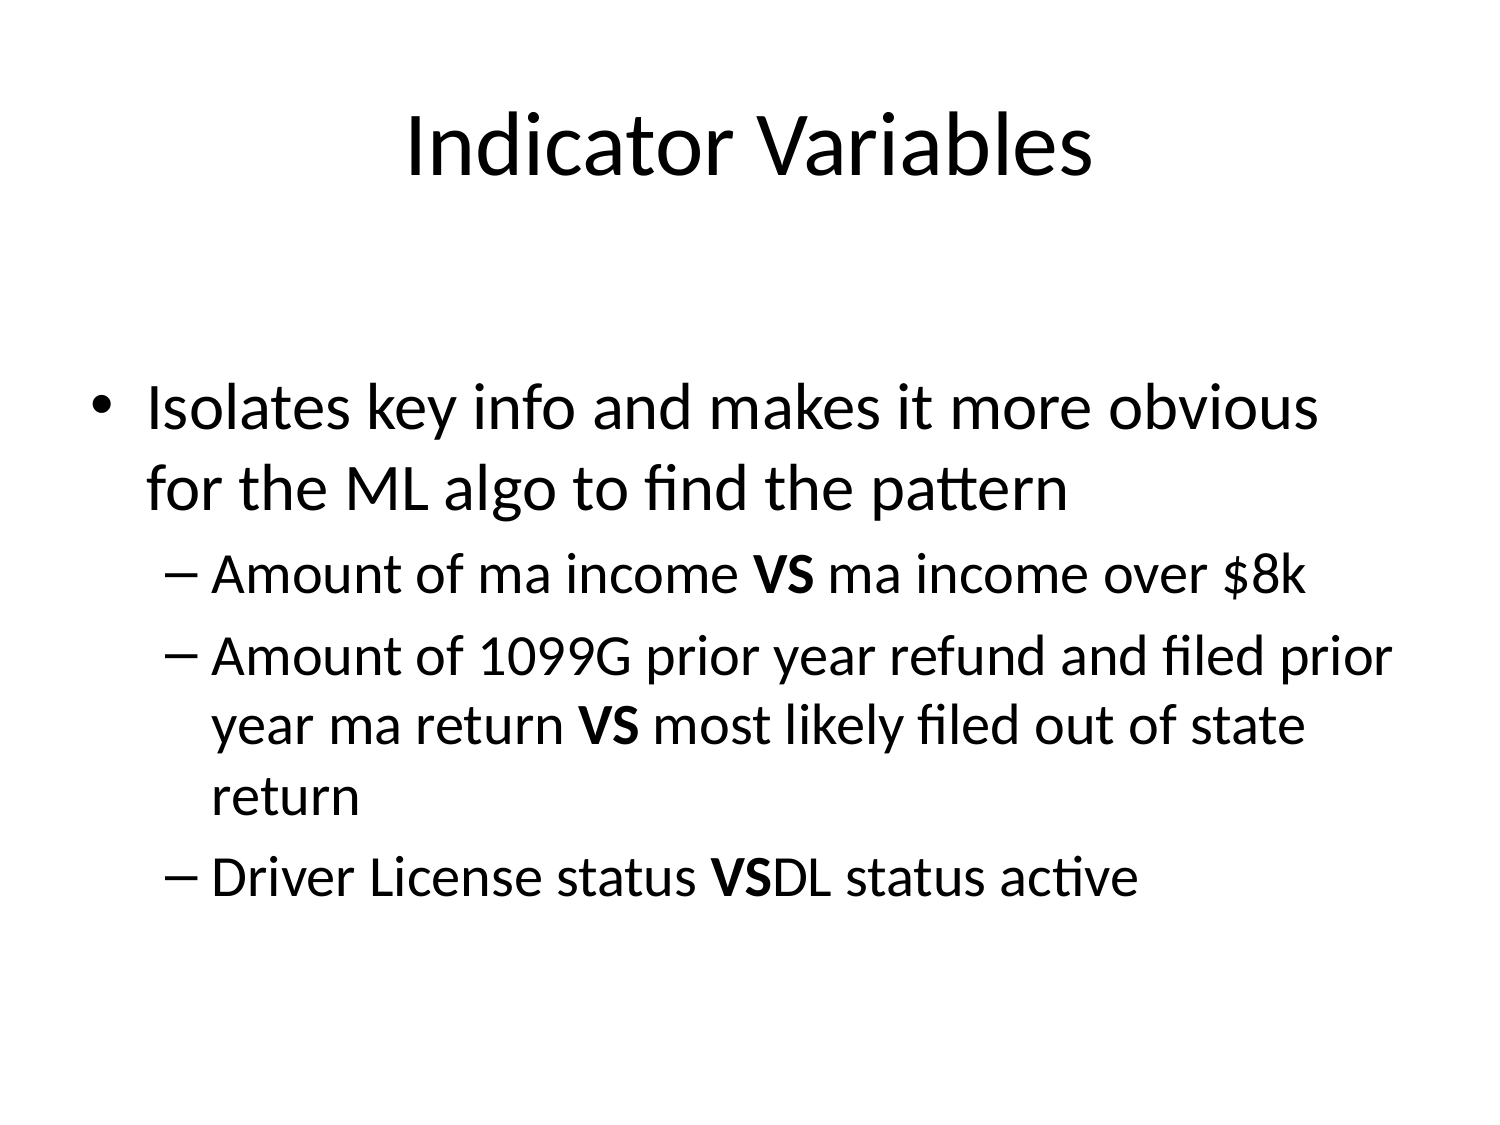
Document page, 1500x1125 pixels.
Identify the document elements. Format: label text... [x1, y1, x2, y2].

title Indicator Variables [75, 45, 1425, 233]
list Isolates key info and makes it more obvious for the ML algo to find the pattern Amount of ma income VS ma income over $8k Amount of 1099G prior year refund and filed prior year ma return VS most likely filed out of state return Driver License status VSDL status active [75, 262, 1425, 1005]
